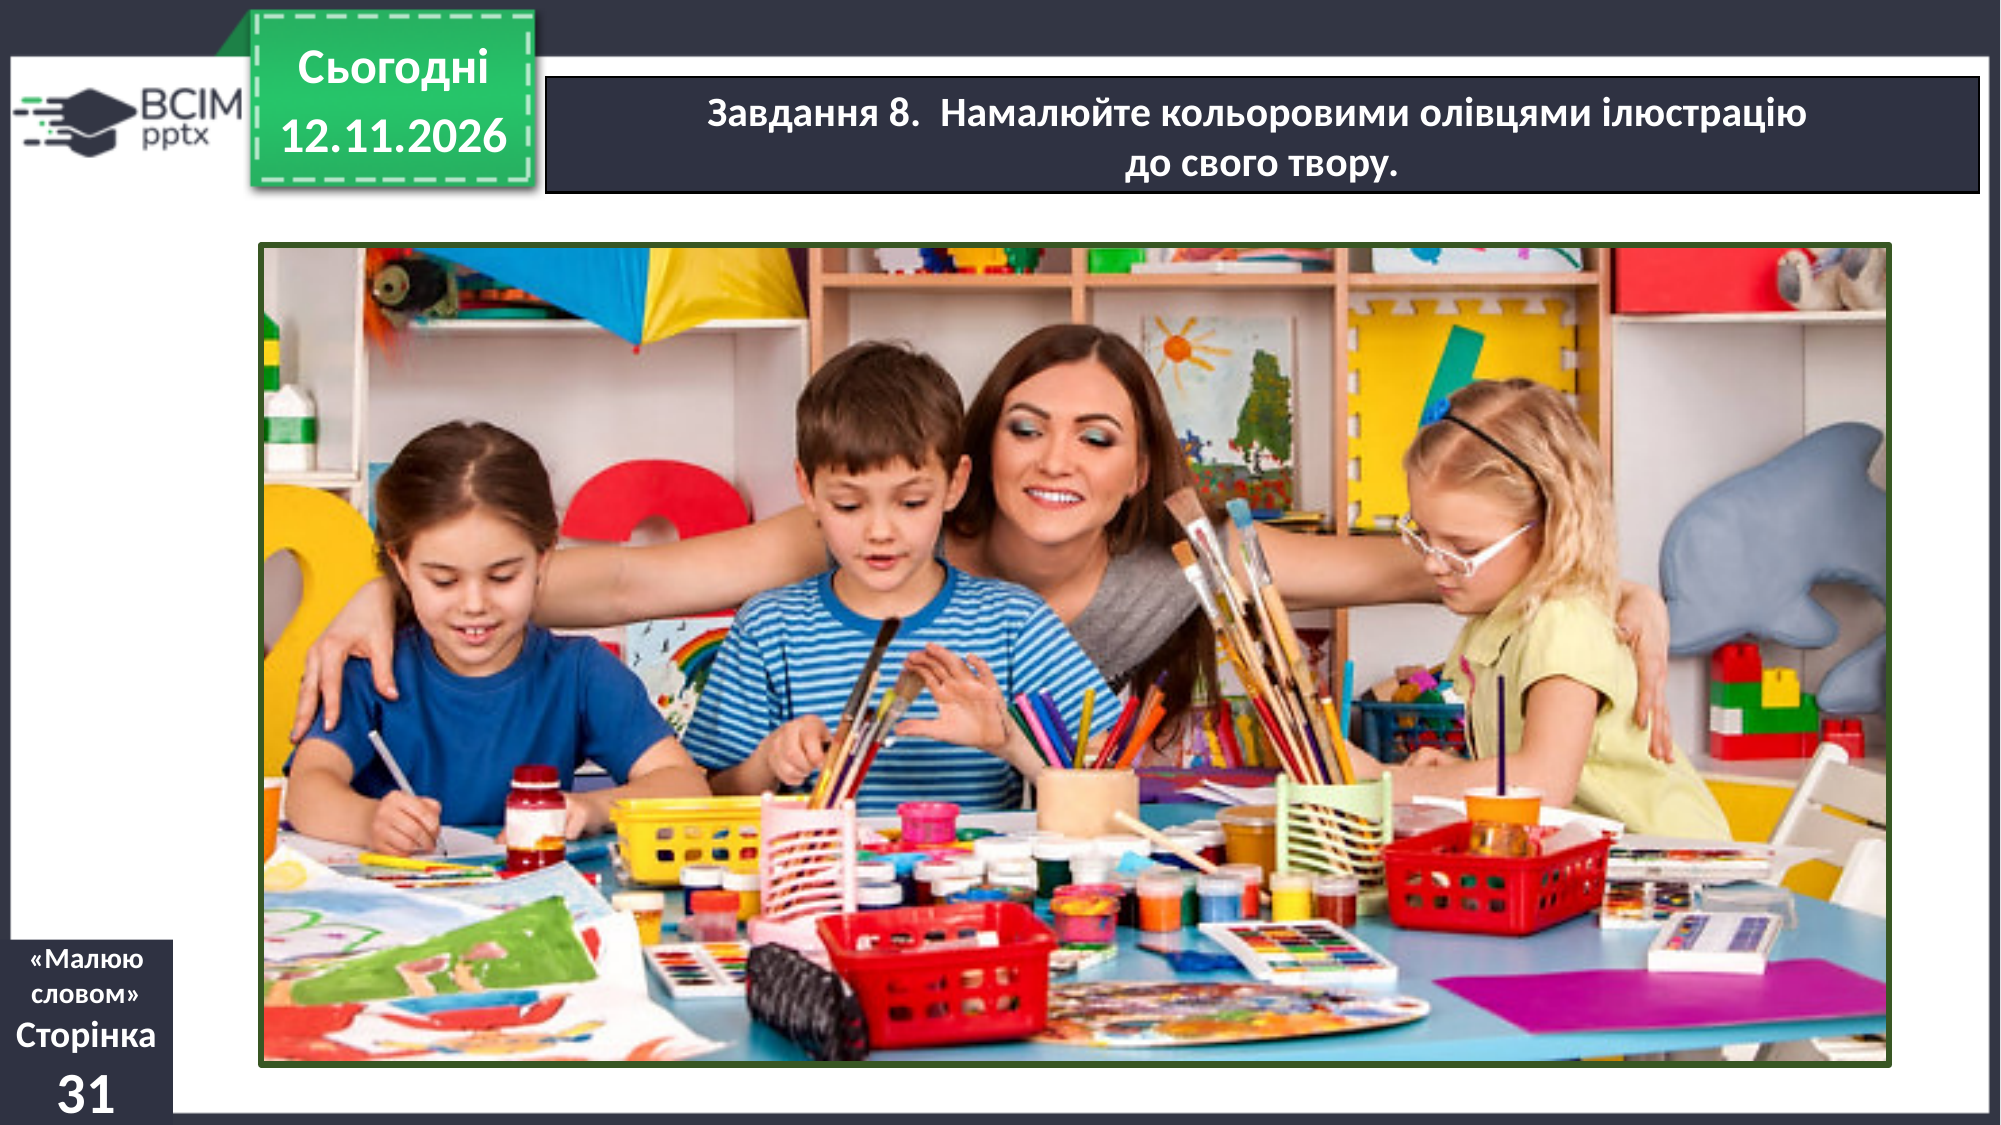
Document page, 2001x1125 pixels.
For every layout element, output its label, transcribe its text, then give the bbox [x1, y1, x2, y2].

text_box 21.01.2022 [263, 101, 524, 164]
text_box Сьогодні [284, 26, 535, 101]
text_box «Малюю словом» Сторінка 31 [0, 938, 174, 1125]
text_box Завдання 8. Намалюйте кольоровими олівцями ілюстрацію до свого твору. [545, 76, 1980, 194]
picture [0, 0, 2001, 1125]
